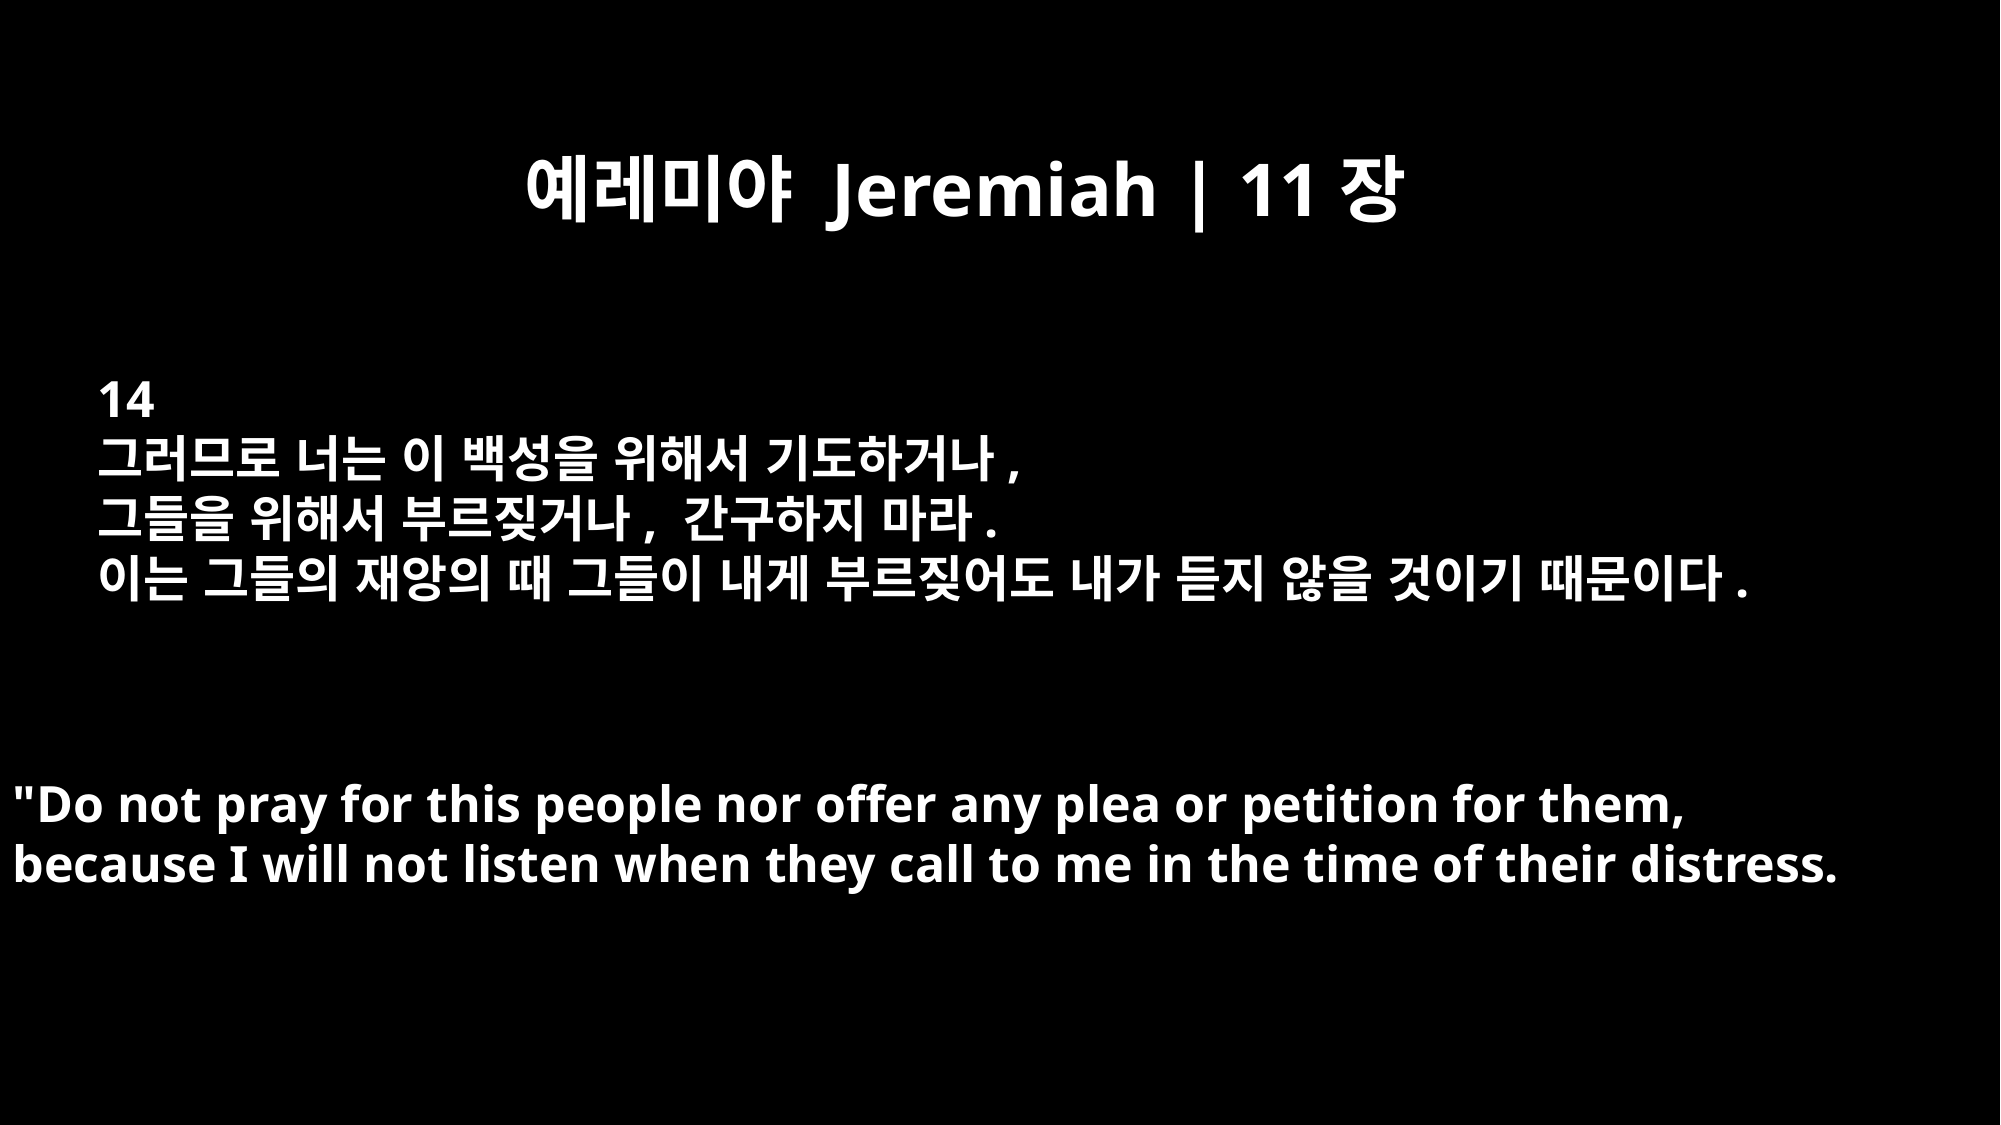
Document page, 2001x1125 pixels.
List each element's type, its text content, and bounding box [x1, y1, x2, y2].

text_box 예레미야 Jeremiah | 11장 [510, 136, 1422, 239]
text_box 14 그러므로 너는 이 백성을 위해서 기도하거나, 그들을 위해서 부르짖거나, 간구하지 마라. 이는 그들의 재앙의 때 그들이 내게 부르짖어도 내가 듣지 않을 것이기 때문이다. [83, 359, 1766, 615]
text_box "Do not pray for this people nor offer any plea or petition for them, because I will not listen when they call to me in the time of their distress. [0, 764, 1855, 900]
